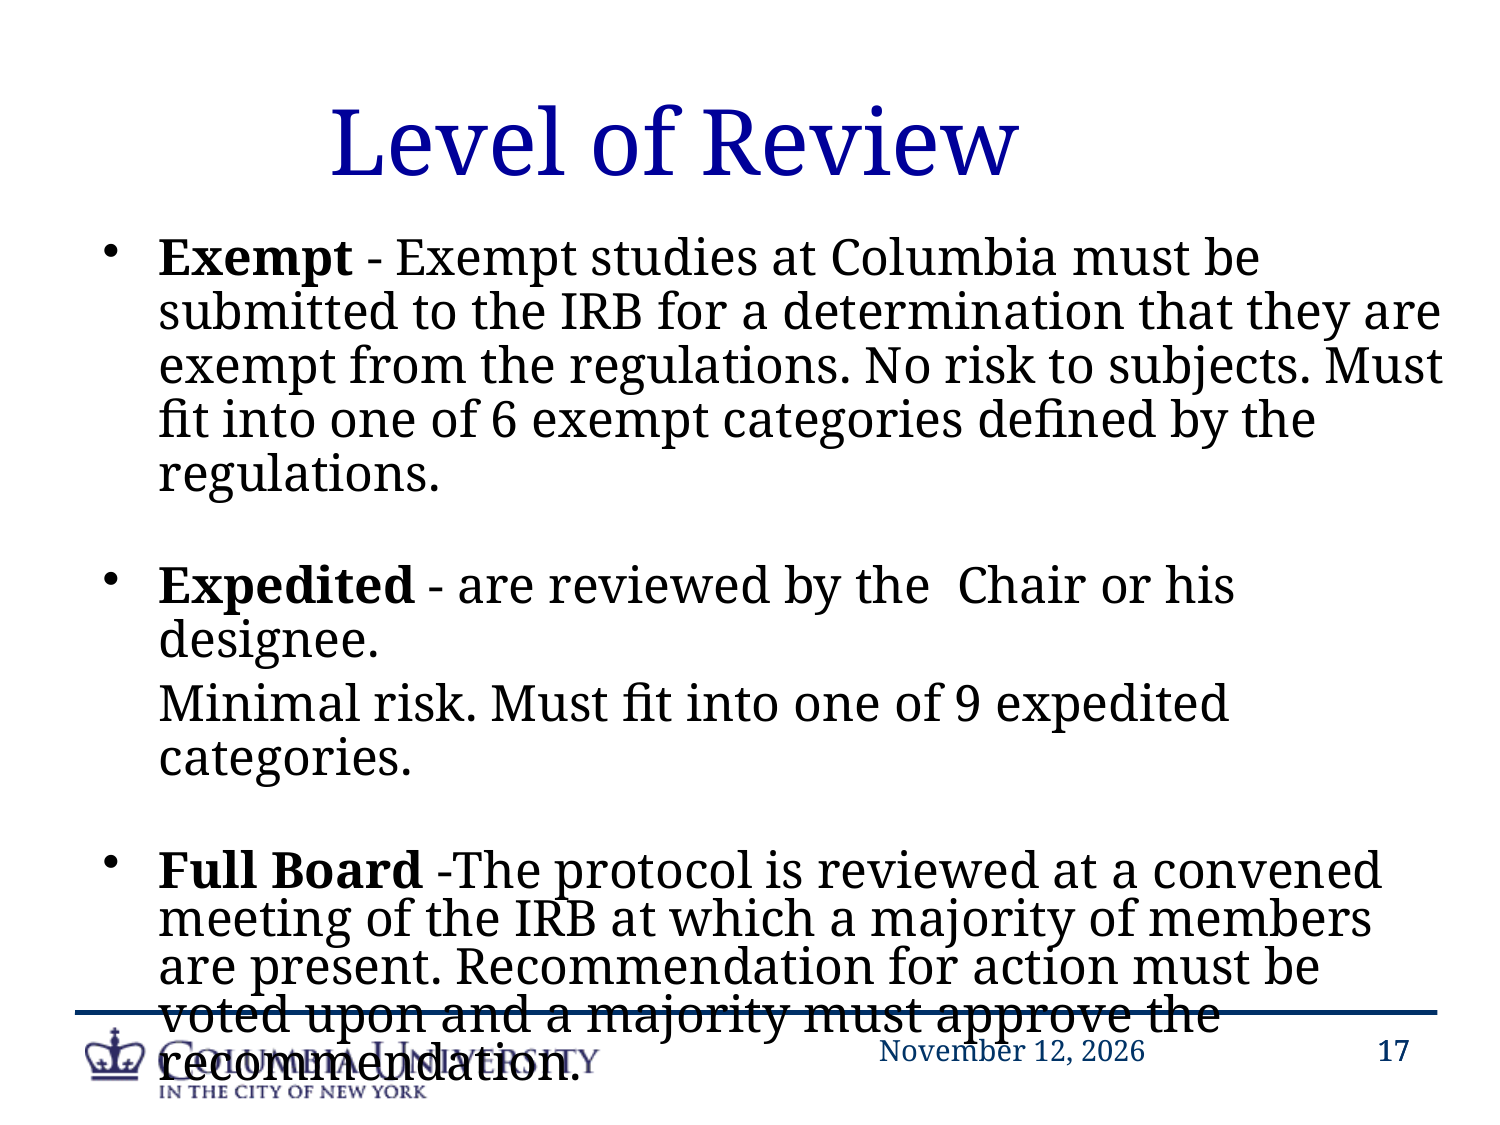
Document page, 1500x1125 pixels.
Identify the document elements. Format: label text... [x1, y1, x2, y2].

picture [85, 1023, 638, 1100]
text_box 17 [1074, 1024, 1425, 1103]
list Exempt - Exempt studies at Columbia must be submitted to the IRB for a determination that they are exempt from the regulations. No risk to subjects. Must fit into one of 6 exempt categories defined by the regulations. Expedited - are reviewed by the Chair or his designee. Minimal risk. Must fit into one of 9 expedited categories. Full Board -The protocol is reviewed at a convened meeting of the IRB at which a majority of members are present. Recommendation for action must be voted upon and a majority must approve the recommendation. [87, 224, 1463, 993]
text_box October 6, 2014 [774, 1024, 1074, 1103]
title Level of Review [0, 45, 1350, 233]
